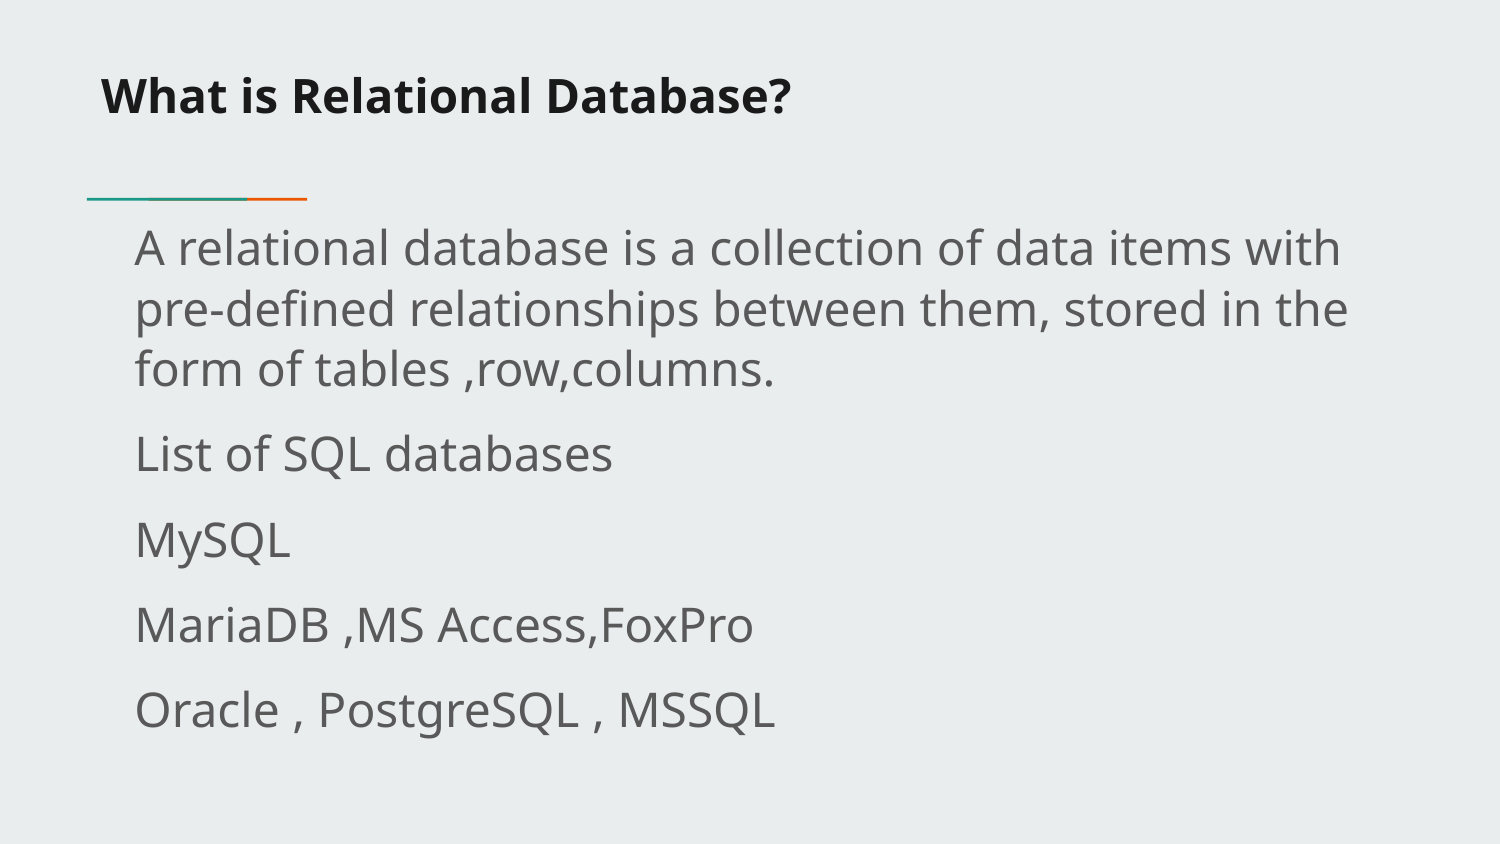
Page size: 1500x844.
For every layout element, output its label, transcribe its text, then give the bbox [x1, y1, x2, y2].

title What is Relational Database? [86, 51, 1348, 140]
list A relational database is a collection of data items with pre-defined relationships between them, stored in the form of tables ,row,columns. List of SQL databases MySQL MariaDB ,MS Access,FoxPro Oracle , PostgreSQL , MSSQL [119, 200, 1381, 777]
